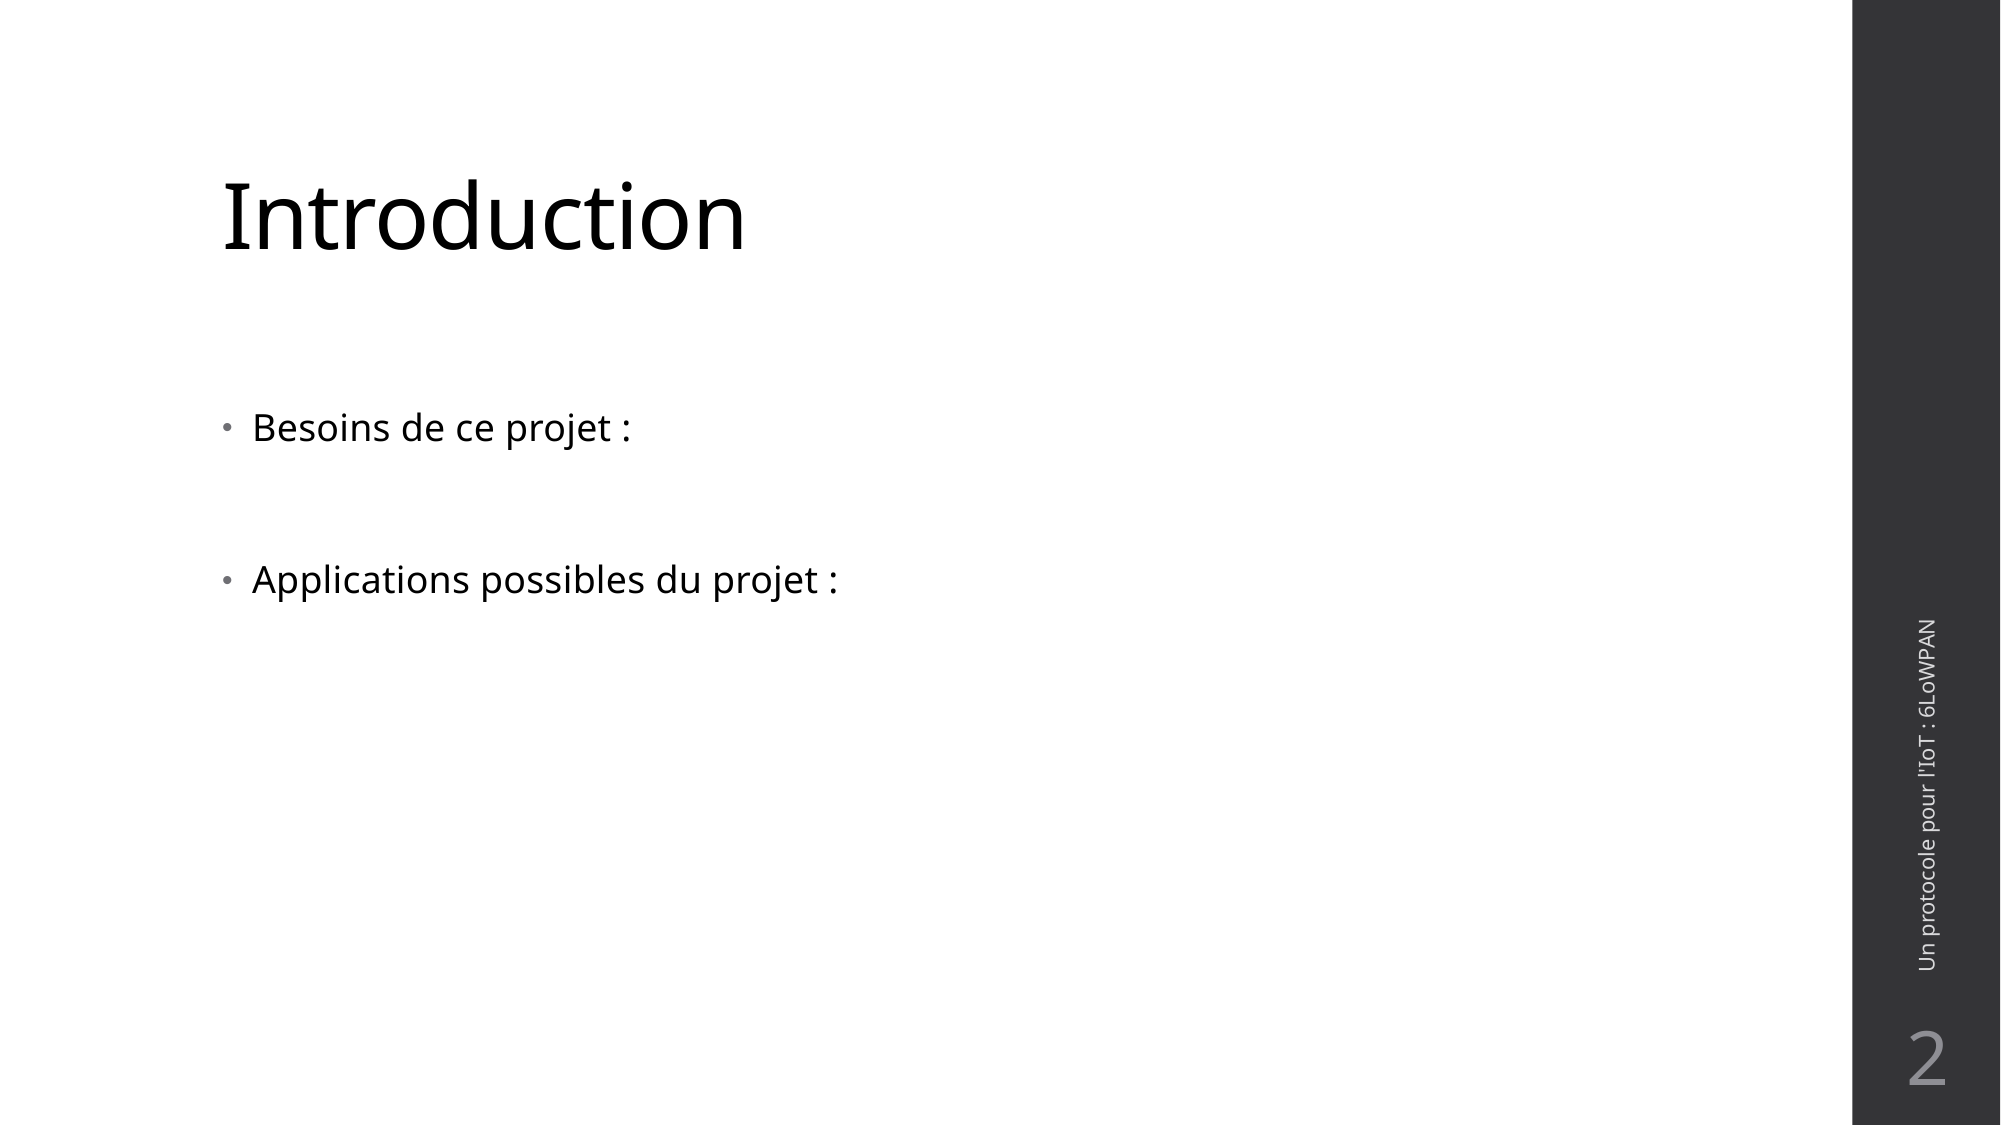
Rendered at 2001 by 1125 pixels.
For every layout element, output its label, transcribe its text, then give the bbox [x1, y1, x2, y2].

title Introduction [206, 60, 1797, 278]
list Besoins de ce projet : Applications possibles du projet : [206, 399, 1617, 1014]
footer Un protocole pour l'IoT : 6LoWPAN [1897, 400, 1958, 988]
slide_number 2 [1852, 1012, 2000, 1110]
